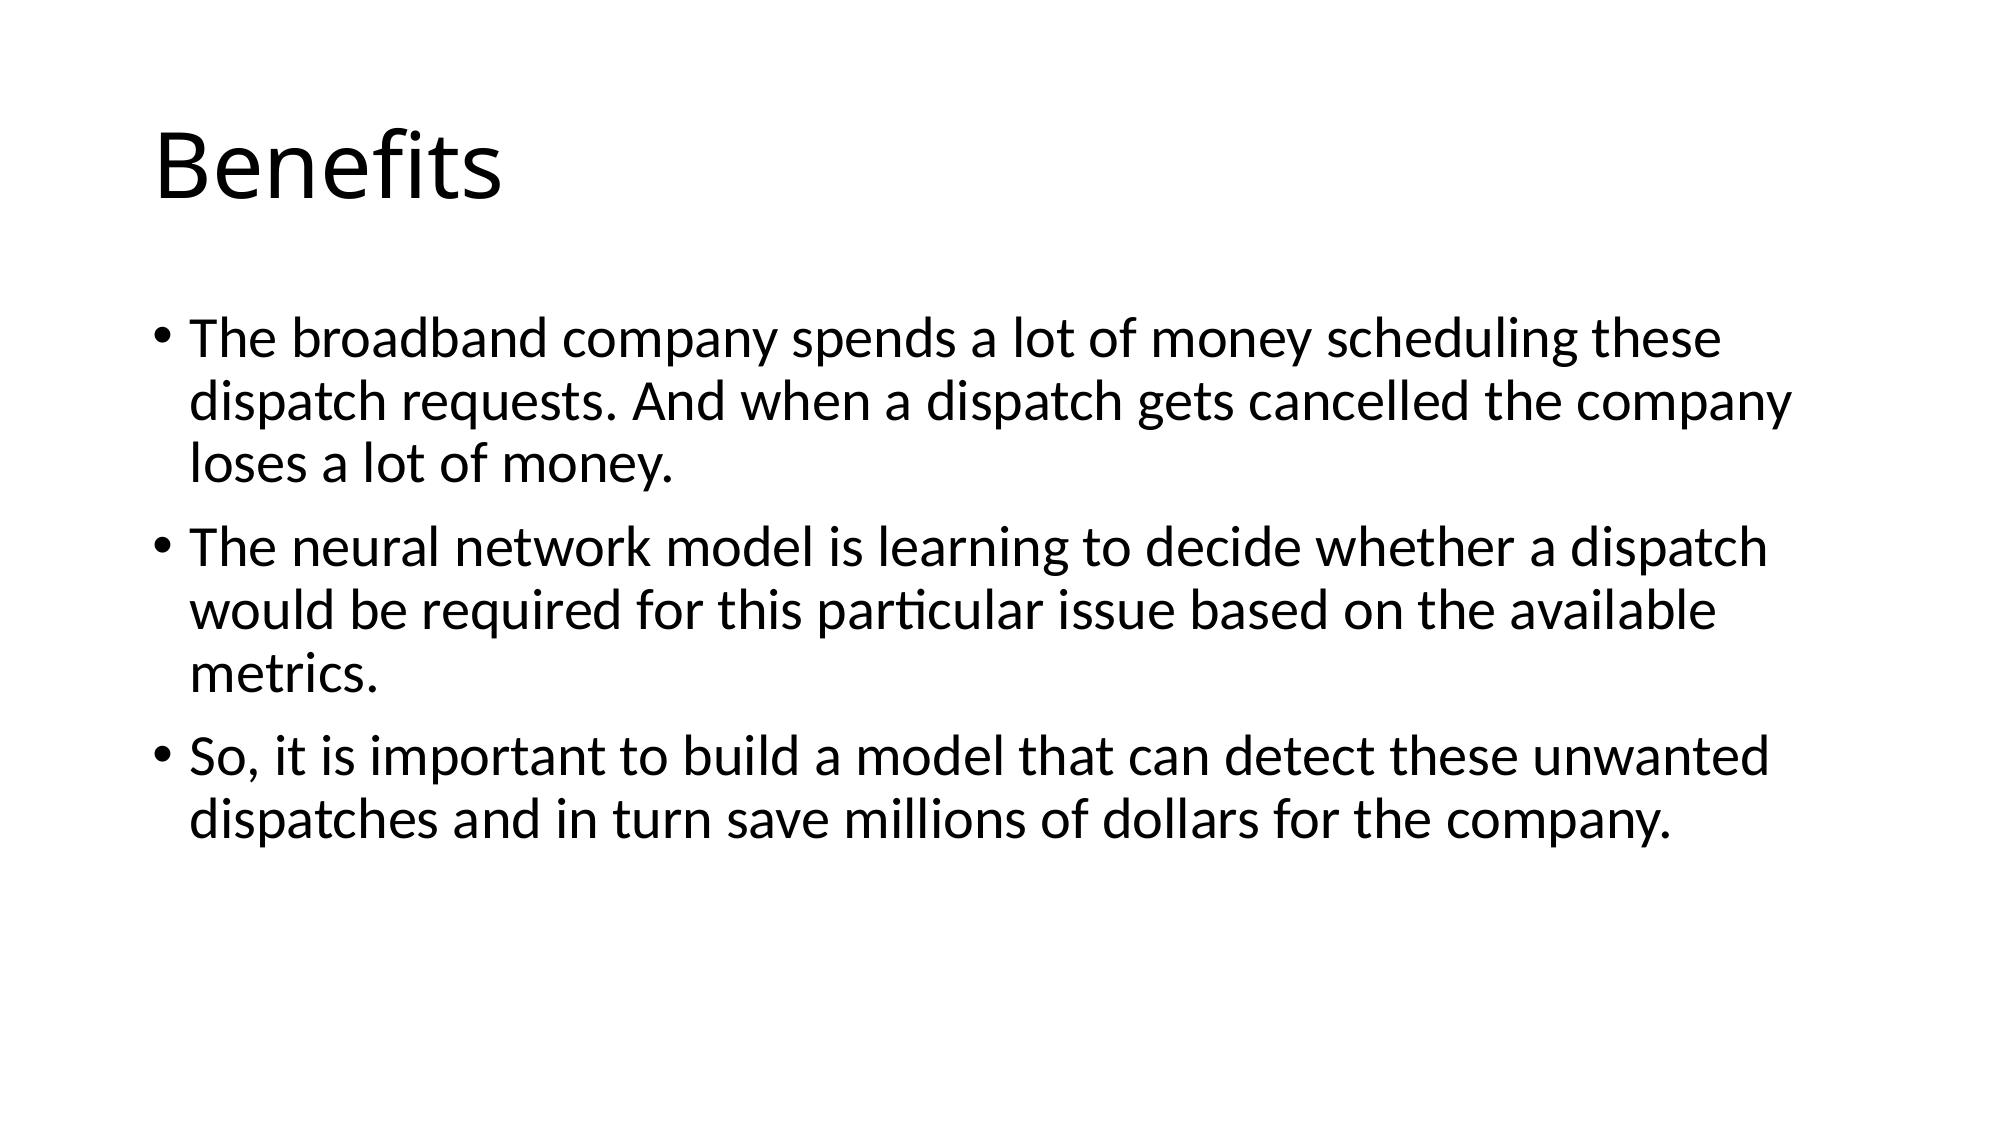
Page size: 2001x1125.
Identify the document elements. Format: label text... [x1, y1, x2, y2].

list The broadband company spends a lot of money scheduling these dispatch requests. And when a dispatch gets cancelled the company loses a lot of money. The neural network model is learning to decide whether a dispatch would be required for this particular issue based on the available metrics. So, it is important to build a model that can detect these unwanted dispatches and in turn save millions of dollars for the company. [137, 299, 1863, 1014]
title Benefits [137, 59, 1863, 278]
